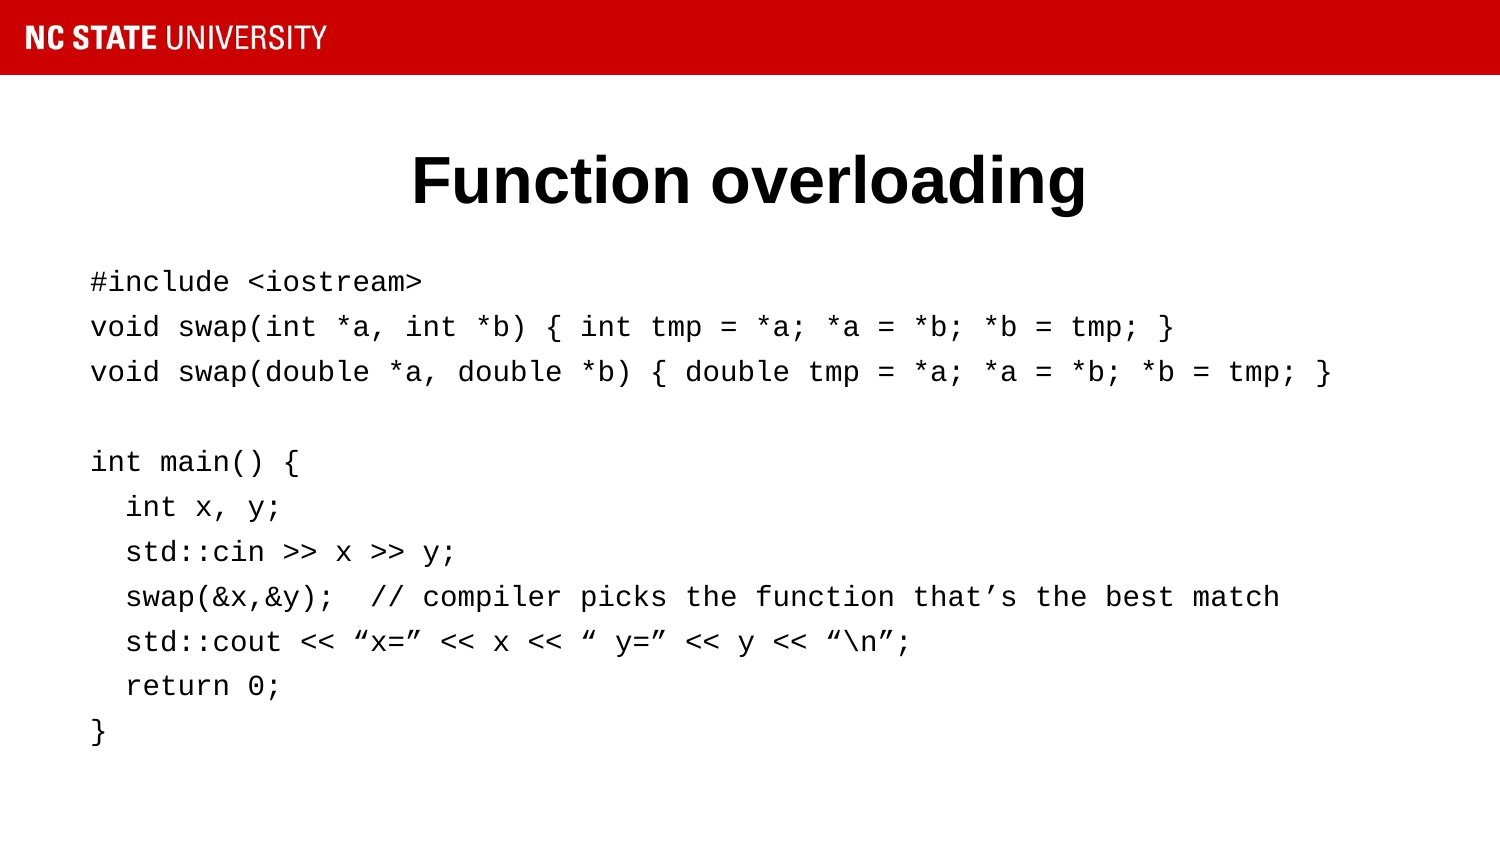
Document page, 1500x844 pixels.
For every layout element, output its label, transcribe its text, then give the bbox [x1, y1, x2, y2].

list #include <iostream> void swap(int *a, int *b) { int tmp = *a; *a = *b; *b = tmp; } void swap(double *a, double *b) { double tmp = *a; *a = *b; *b = tmp; } int main() { int x, y; std::cin >> x >> y; swap(&x,&y); // compiler picks the function that’s the best match std::cout << “x=” << x << “ y=” << y << “\n”; return 0; } [75, 247, 1425, 630]
title Function overloading [75, 110, 1425, 243]
picture [0, 0, 1500, 75]
